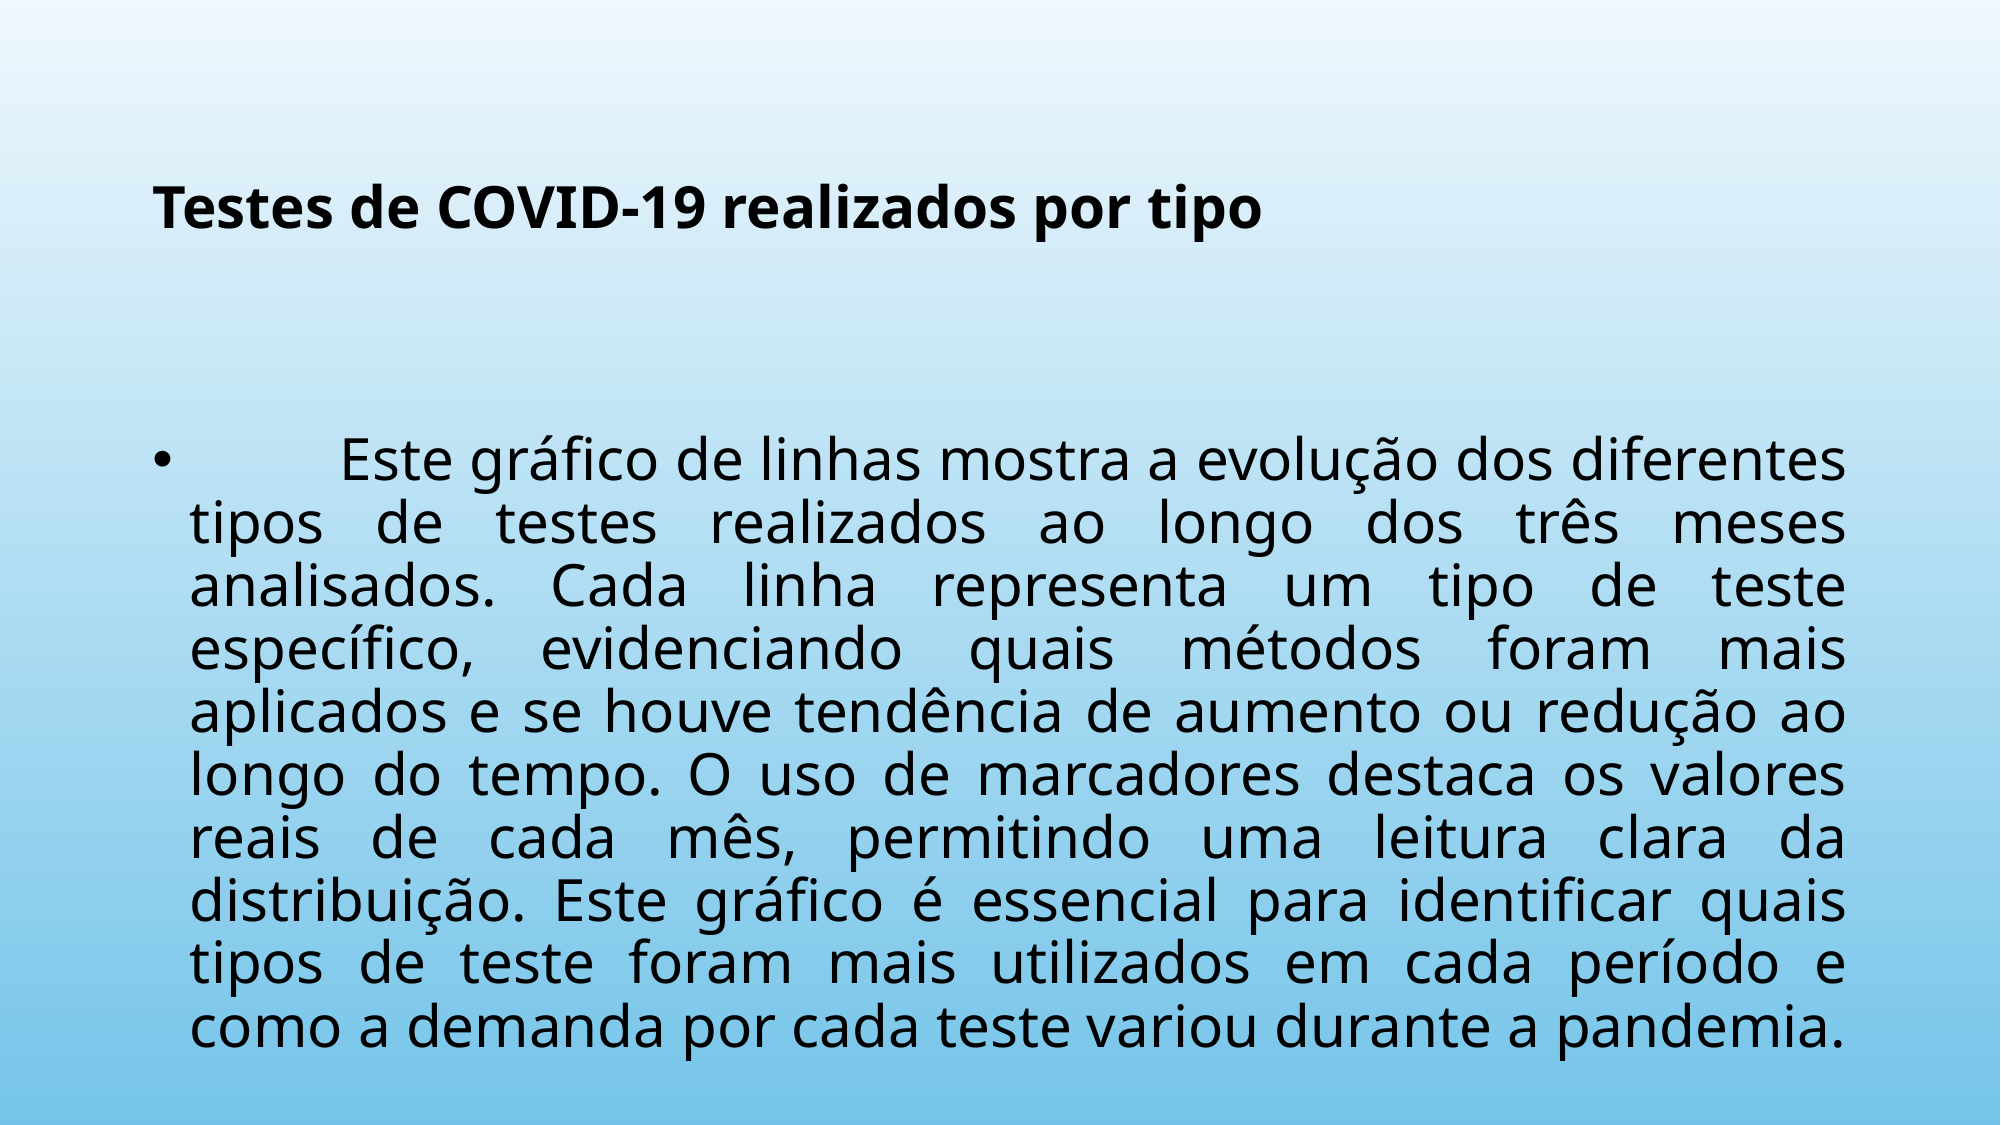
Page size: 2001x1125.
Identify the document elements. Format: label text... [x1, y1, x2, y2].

list Testes de COVID-19 realizados por tipo Este gráfico de linhas mostra a evolução dos diferentes tipos de testes realizados ao longo dos três meses analisados. Cada linha representa um tipo de teste específico, evidenciando quais métodos foram mais aplicados e se houve tendência de aumento ou redução ao longo do tempo. O uso de marcadores destaca os valores reais de cada mês, permitindo uma leitura clara da distribuição. Este gráfico é essencial para identificar quais tipos de teste foram mais utilizados em cada período e como a demanda por cada teste variou durante a pandemia. [137, 80, 1863, 1014]
